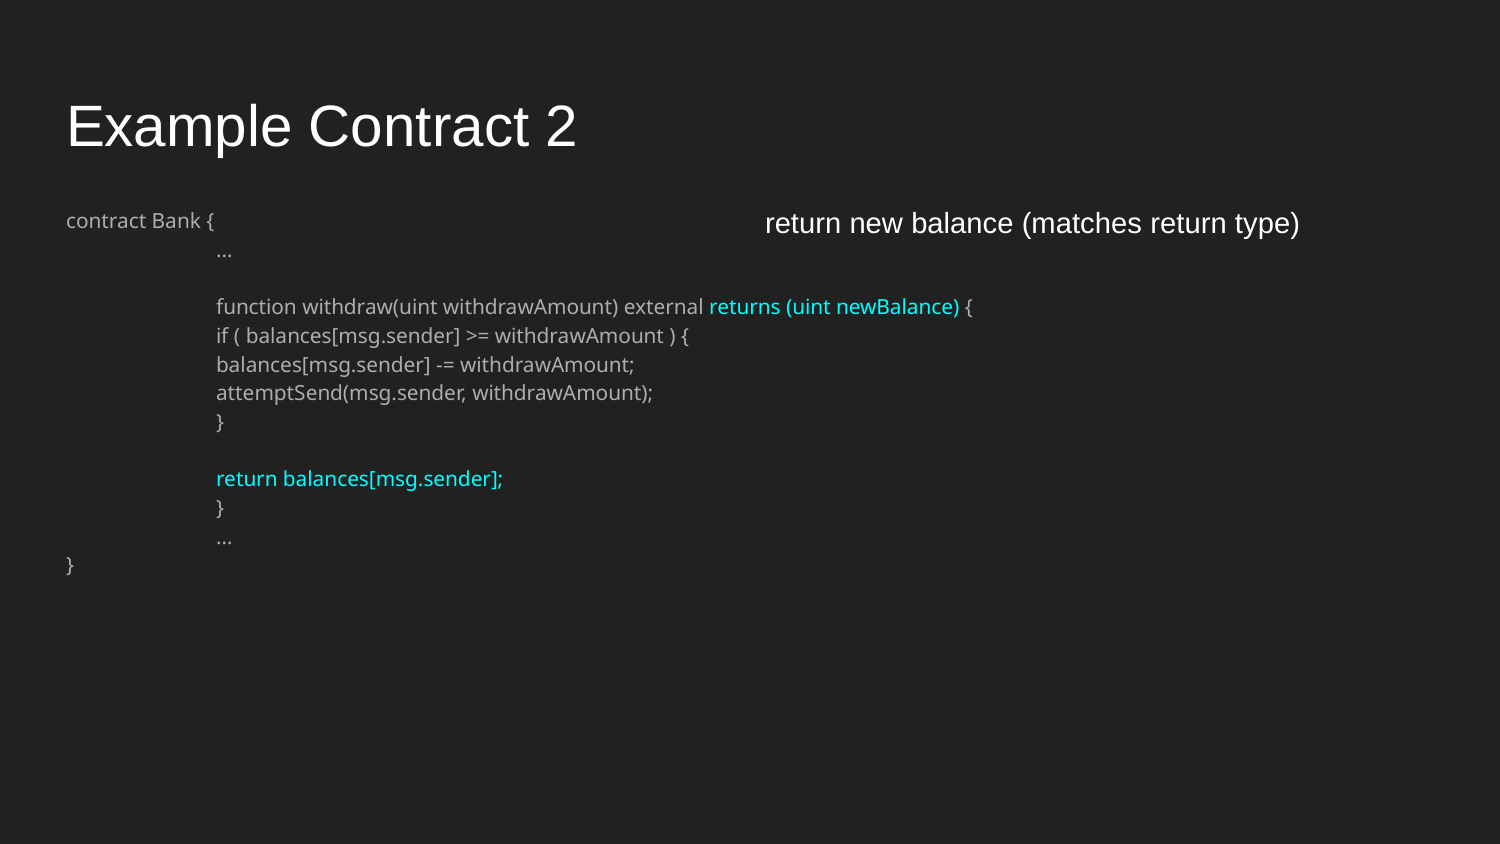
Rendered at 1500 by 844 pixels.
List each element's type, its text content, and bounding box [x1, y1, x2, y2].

title Example Contract 2 [51, 72, 1449, 167]
list contract Bank { … function withdraw(uint withdrawAmount) external returns (uint newBalance) { if ( balances[msg.sender] >= withdrawAmount ) { balances[msg.sender] -= withdrawAmount; attemptSend(msg.sender, withdrawAmount); } return balances[msg.sender]; } … } [51, 189, 1112, 750]
text_box return new balance (matches return type) [750, 188, 1412, 254]
